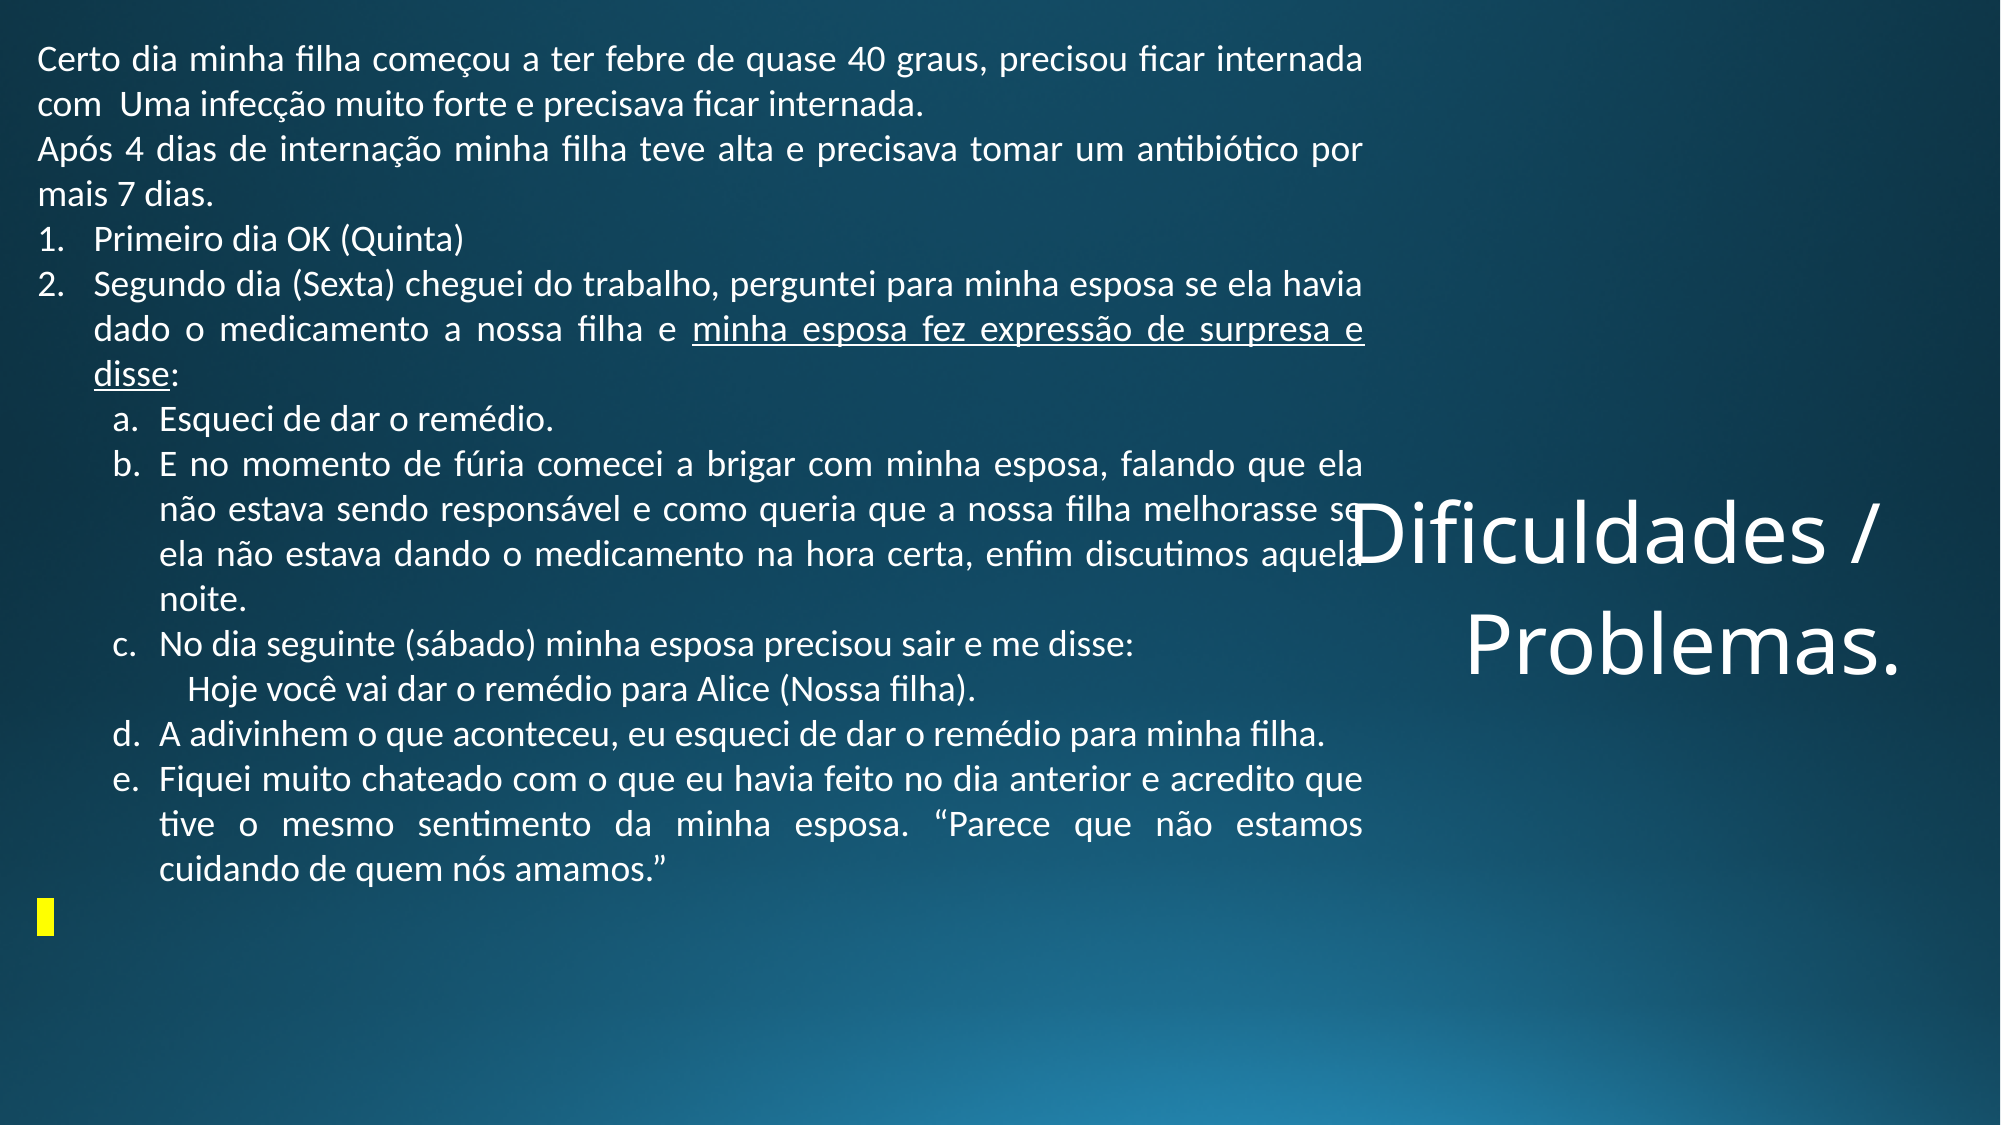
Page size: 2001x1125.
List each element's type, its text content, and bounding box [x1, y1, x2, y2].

subtitle Dificuldades / Problemas. [1380, 576, 1919, 701]
text_box Certo dia minha filha começou a ter febre de quase 40 graus, precisou ficar internada com Uma infecção muito forte e precisava ficar internada. Após 4 dias de internação minha filha teve alta e precisava tomar um antibiótico por mais 7 dias. Primeiro dia OK (Quinta) Segundo dia (Sexta) cheguei do trabalho, perguntei para minha esposa se ela havia dado o medicamento a nossa filha e minha esposa fez expressão de surpresa e disse: Esqueci de dar o remédio. E no momento de fúria comecei a brigar com minha esposa, falando que ela não estava sendo responsável e como queria que a nossa filha melhorasse se ela não estava dando o medicamento na hora certa, enfim discutimos aquela noite. No dia seguinte (sábado) minha esposa precisou sair e me disse: Hoje você vai dar o remédio para Alice (Nossa filha). A adivinhem o que aconteceu, eu esqueci de dar o remédio para minha filha. Fiquei muito chateado com o que eu havia feito no dia anterior e acredito que tive o mesmo sentimento da minha esposa. “Parece que não estamos cuidando de quem nós amamos.” [22, 26, 1380, 942]
picture [0, 0, 2001, 1125]
